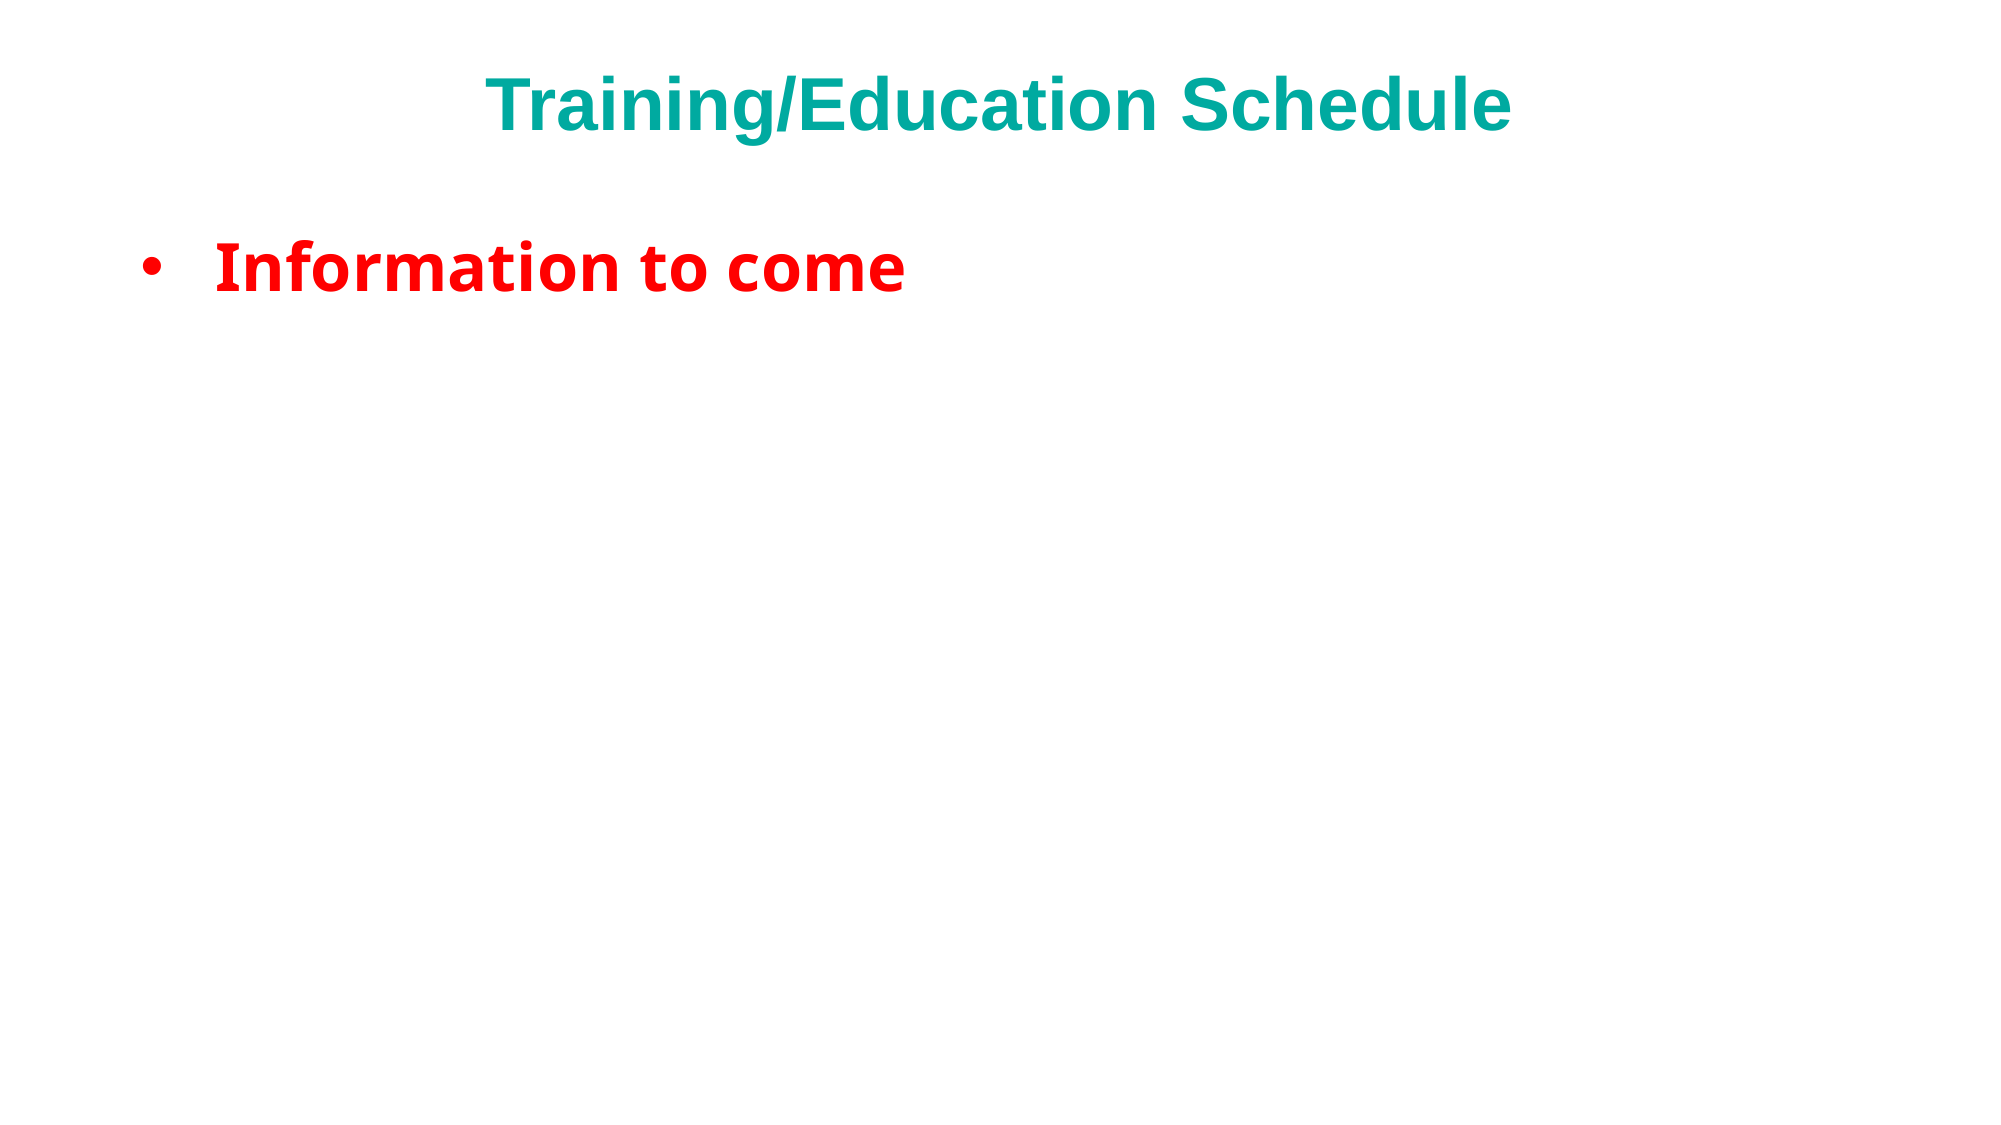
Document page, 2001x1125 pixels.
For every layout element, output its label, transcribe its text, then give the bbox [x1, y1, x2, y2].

title Training/Education Schedule [137, 59, 1863, 154]
text_box Information to come [125, 217, 1519, 313]
